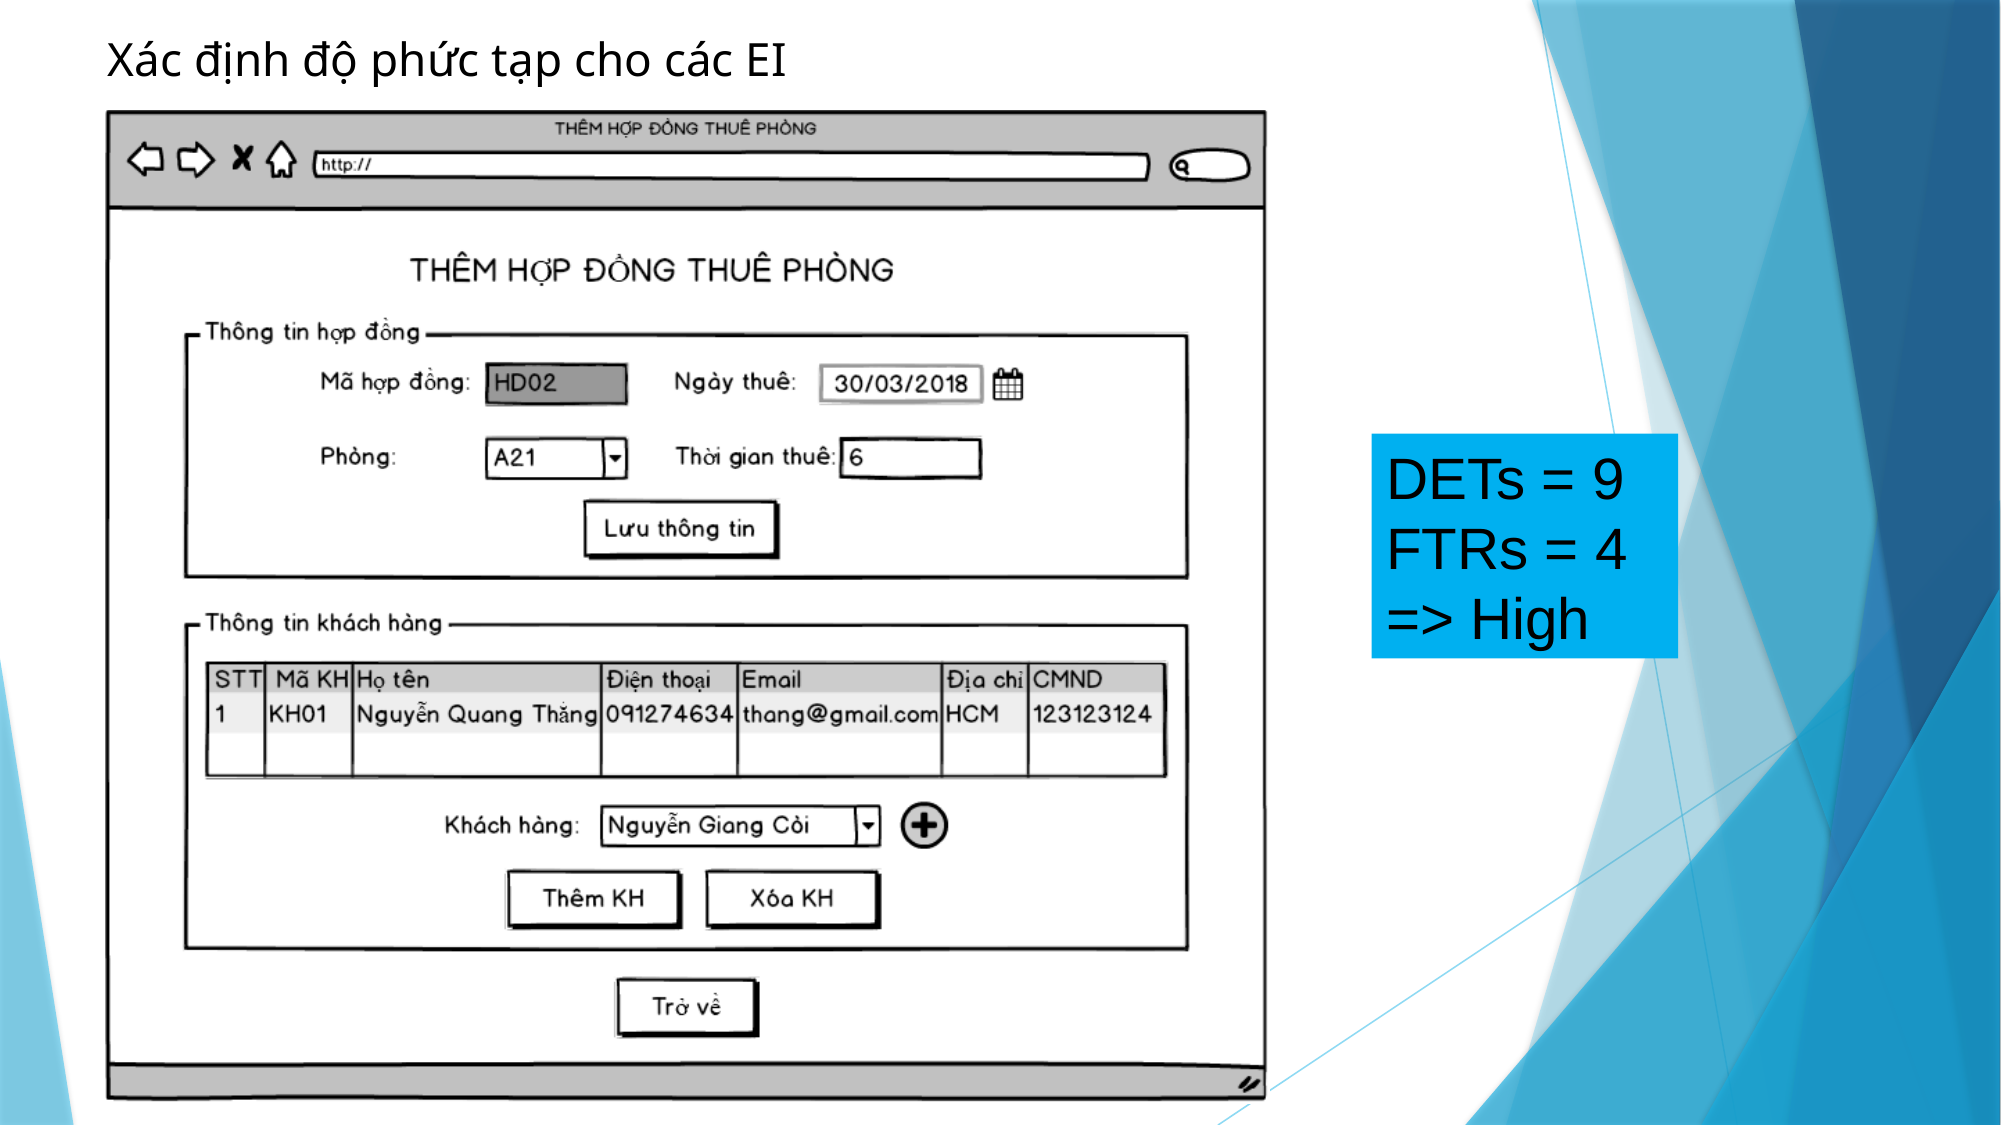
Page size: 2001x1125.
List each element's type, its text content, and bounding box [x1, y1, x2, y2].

text_box Xác định độ phức tạp cho các EI [93, 22, 803, 93]
picture [104, 110, 1270, 1105]
text_box DETs = 9 FTRs = 4 => High [1371, 433, 1679, 659]
